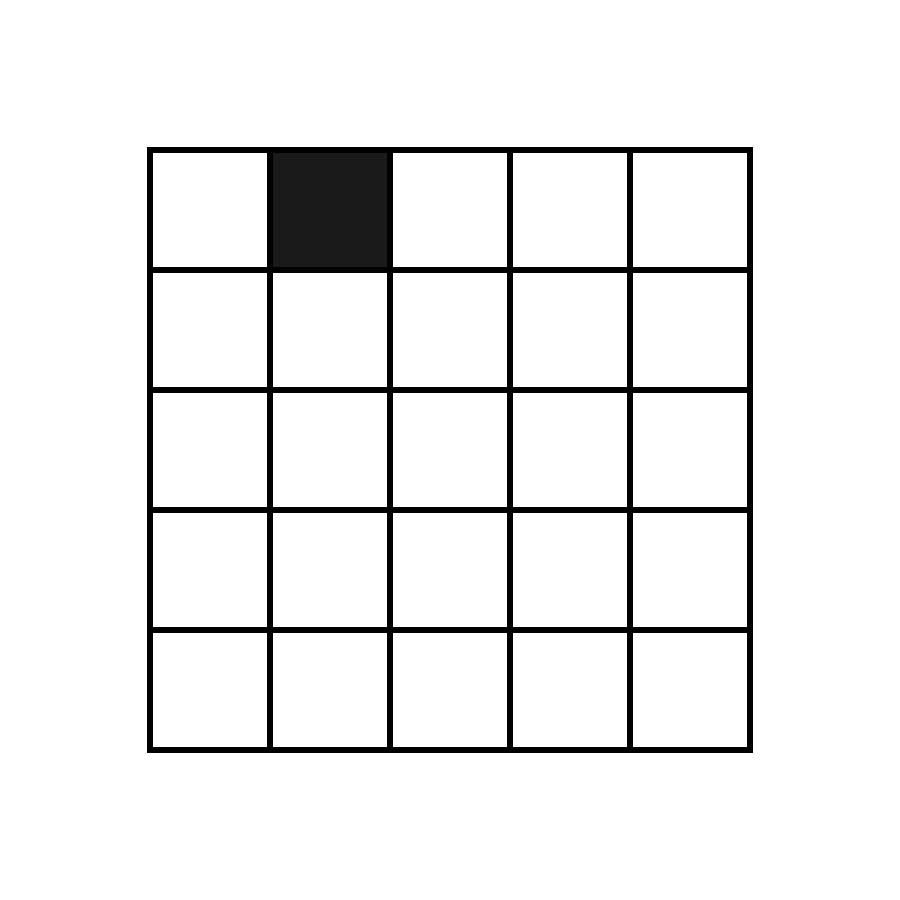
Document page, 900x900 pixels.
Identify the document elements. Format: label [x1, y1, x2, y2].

table_cell [633, 393, 747, 507]
table_cell [513, 513, 627, 627]
table_cell [633, 513, 747, 627]
table_cell [513, 273, 627, 387]
table_cell [153, 273, 267, 387]
table_cell [393, 513, 507, 627]
table_cell [393, 273, 507, 387]
table_cell [153, 633, 267, 747]
table_cell [513, 633, 627, 747]
table_cell [393, 633, 507, 747]
table_header [153, 153, 267, 267]
table_cell [273, 633, 387, 747]
table_cell [513, 393, 627, 507]
table_cell [633, 273, 747, 387]
table_cell [153, 393, 267, 507]
table_cell [273, 393, 387, 507]
table_header [393, 153, 507, 267]
table_cell [393, 393, 507, 507]
table_cell [153, 513, 267, 627]
table_header [273, 153, 387, 267]
table_cell [273, 513, 387, 627]
table_cell [273, 273, 387, 387]
table_cell [633, 633, 747, 747]
table_header [513, 153, 627, 267]
table_header [633, 153, 747, 267]
